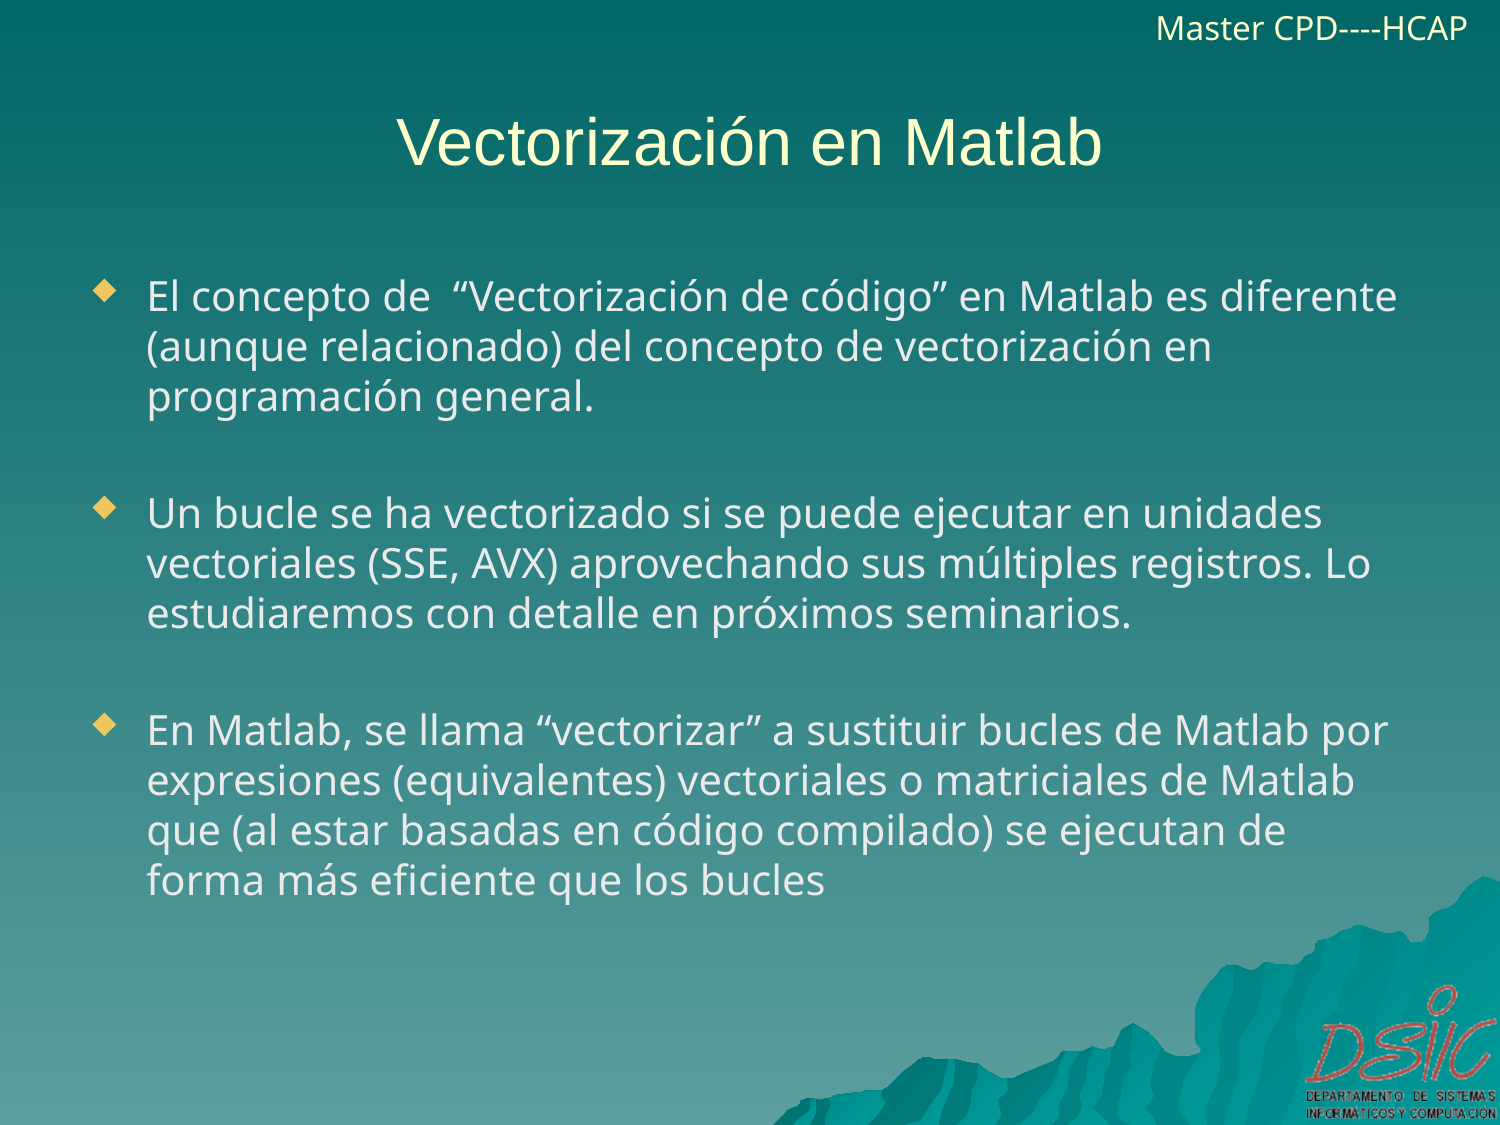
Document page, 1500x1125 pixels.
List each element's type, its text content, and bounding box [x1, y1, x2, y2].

list El concepto de “Vectorización de código” en Matlab es diferente (aunque relacionado) del concepto de vectorización en programación general. Un bucle se ha vectorizado si se puede ejecutar en unidades vectoriales (SSE, AVX) aprovechando sus múltiples registros. Lo estudiaremos con detalle en próximos seminarios. En Matlab, se llama “vectorizar” a sustituir bucles de Matlab por expresiones (equivalentes) vectoriales o matriciales de Matlab que (al estar basadas en código compilado) se ejecutan de forma más eficiente que los bucles [75, 262, 1425, 1006]
picture [1304, 979, 1500, 1125]
title Vectorización en Matlab [75, 45, 1425, 233]
